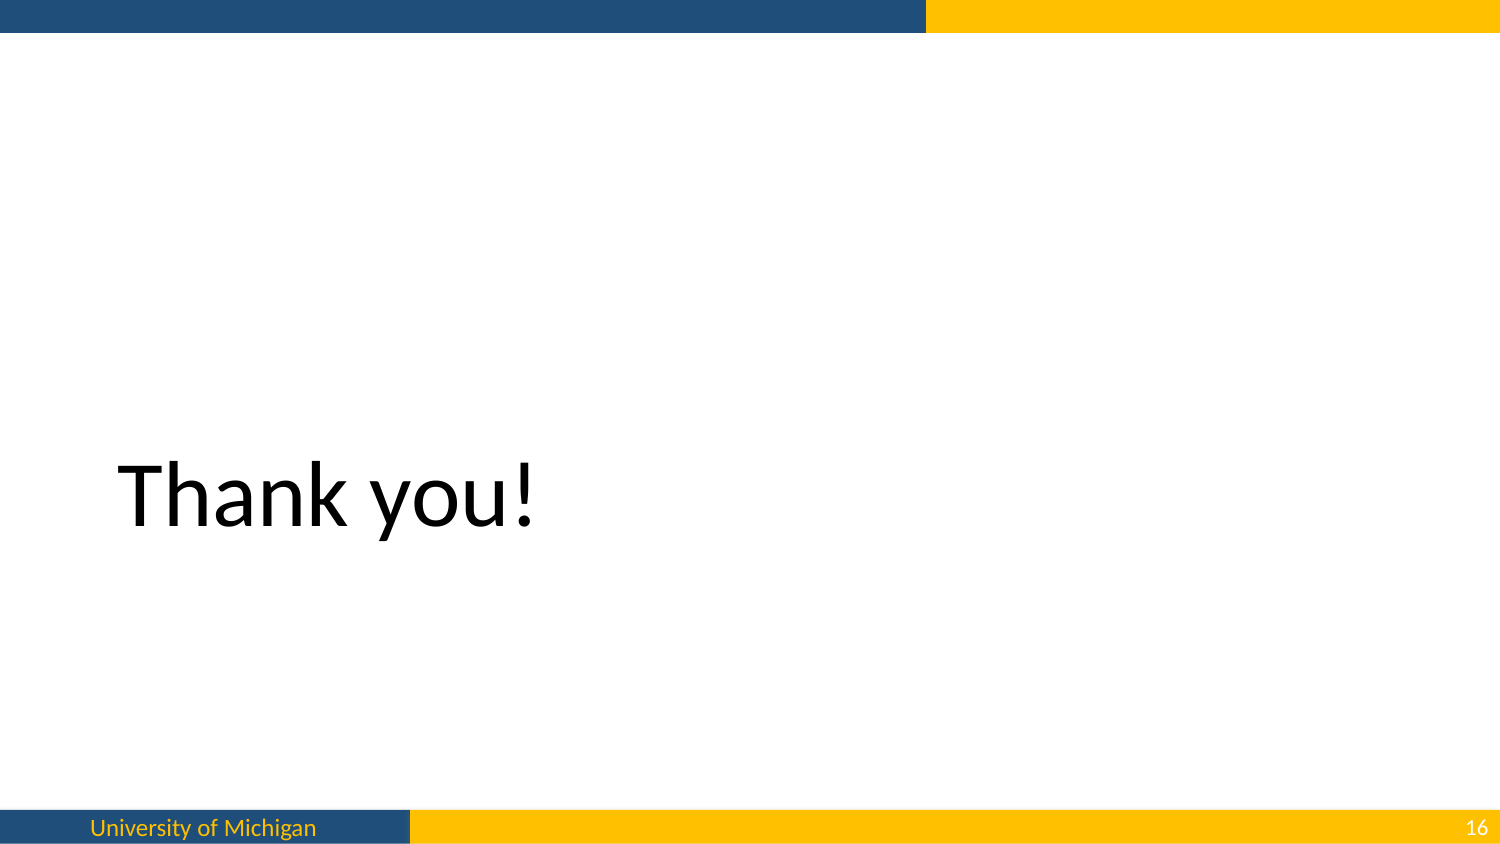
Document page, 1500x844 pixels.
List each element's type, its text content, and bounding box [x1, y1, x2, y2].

slide_number ‹#› [1162, 809, 1500, 844]
title Thank you! [102, 210, 1397, 562]
